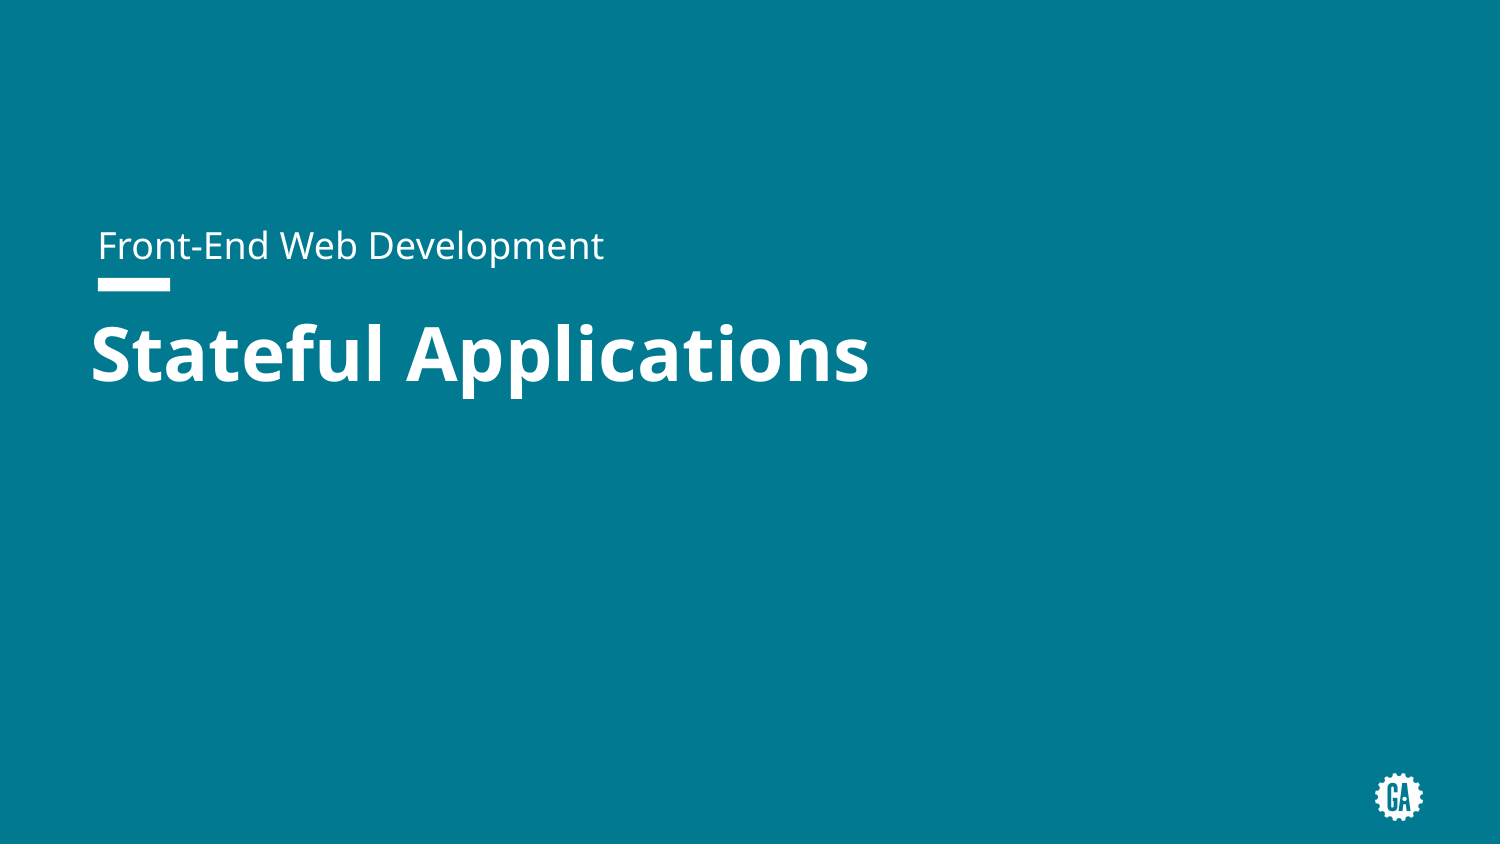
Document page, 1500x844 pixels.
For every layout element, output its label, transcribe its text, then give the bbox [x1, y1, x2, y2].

subtitle Front-End Web Development [82, 200, 1306, 268]
picture [1351, 749, 1447, 844]
title Stateful Applications [75, 291, 1314, 553]
